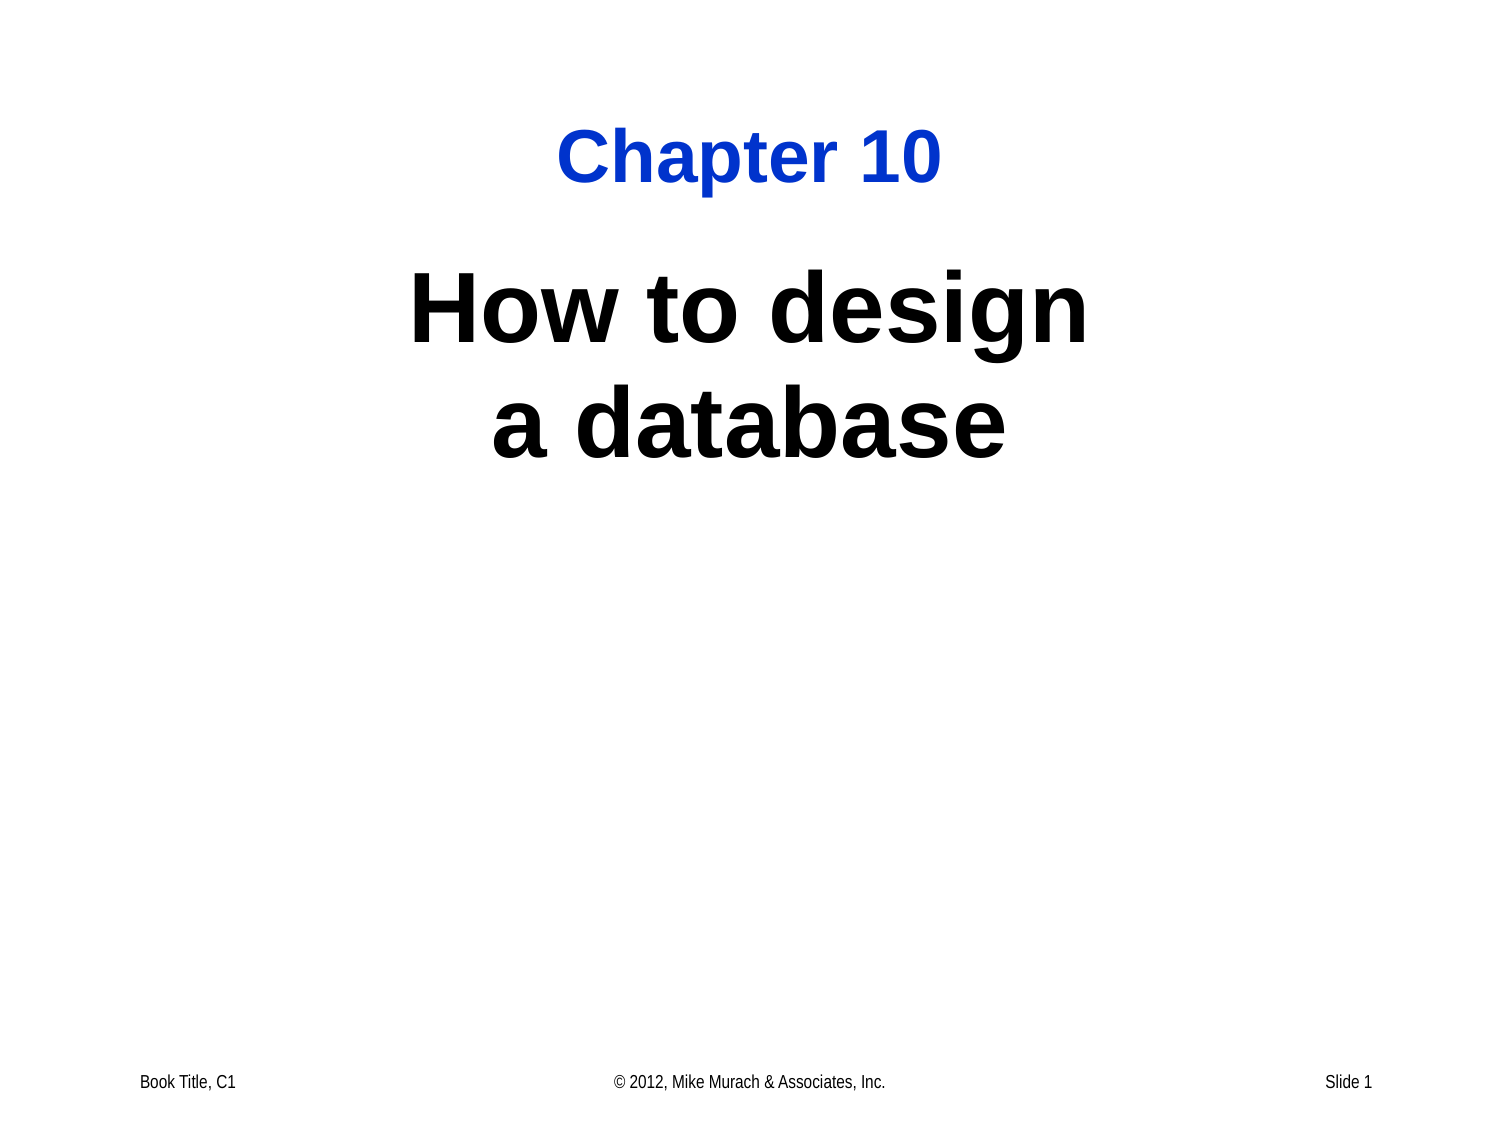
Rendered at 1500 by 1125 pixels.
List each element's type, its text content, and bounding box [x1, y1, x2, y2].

slide_number Slide 1 [1074, 1024, 1388, 1101]
slide_number Book Title, C1 [124, 1024, 451, 1101]
footer © 2012, Mike Murach & Associates, Inc. [474, 1024, 1026, 1101]
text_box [149, 112, 1348, 492]
